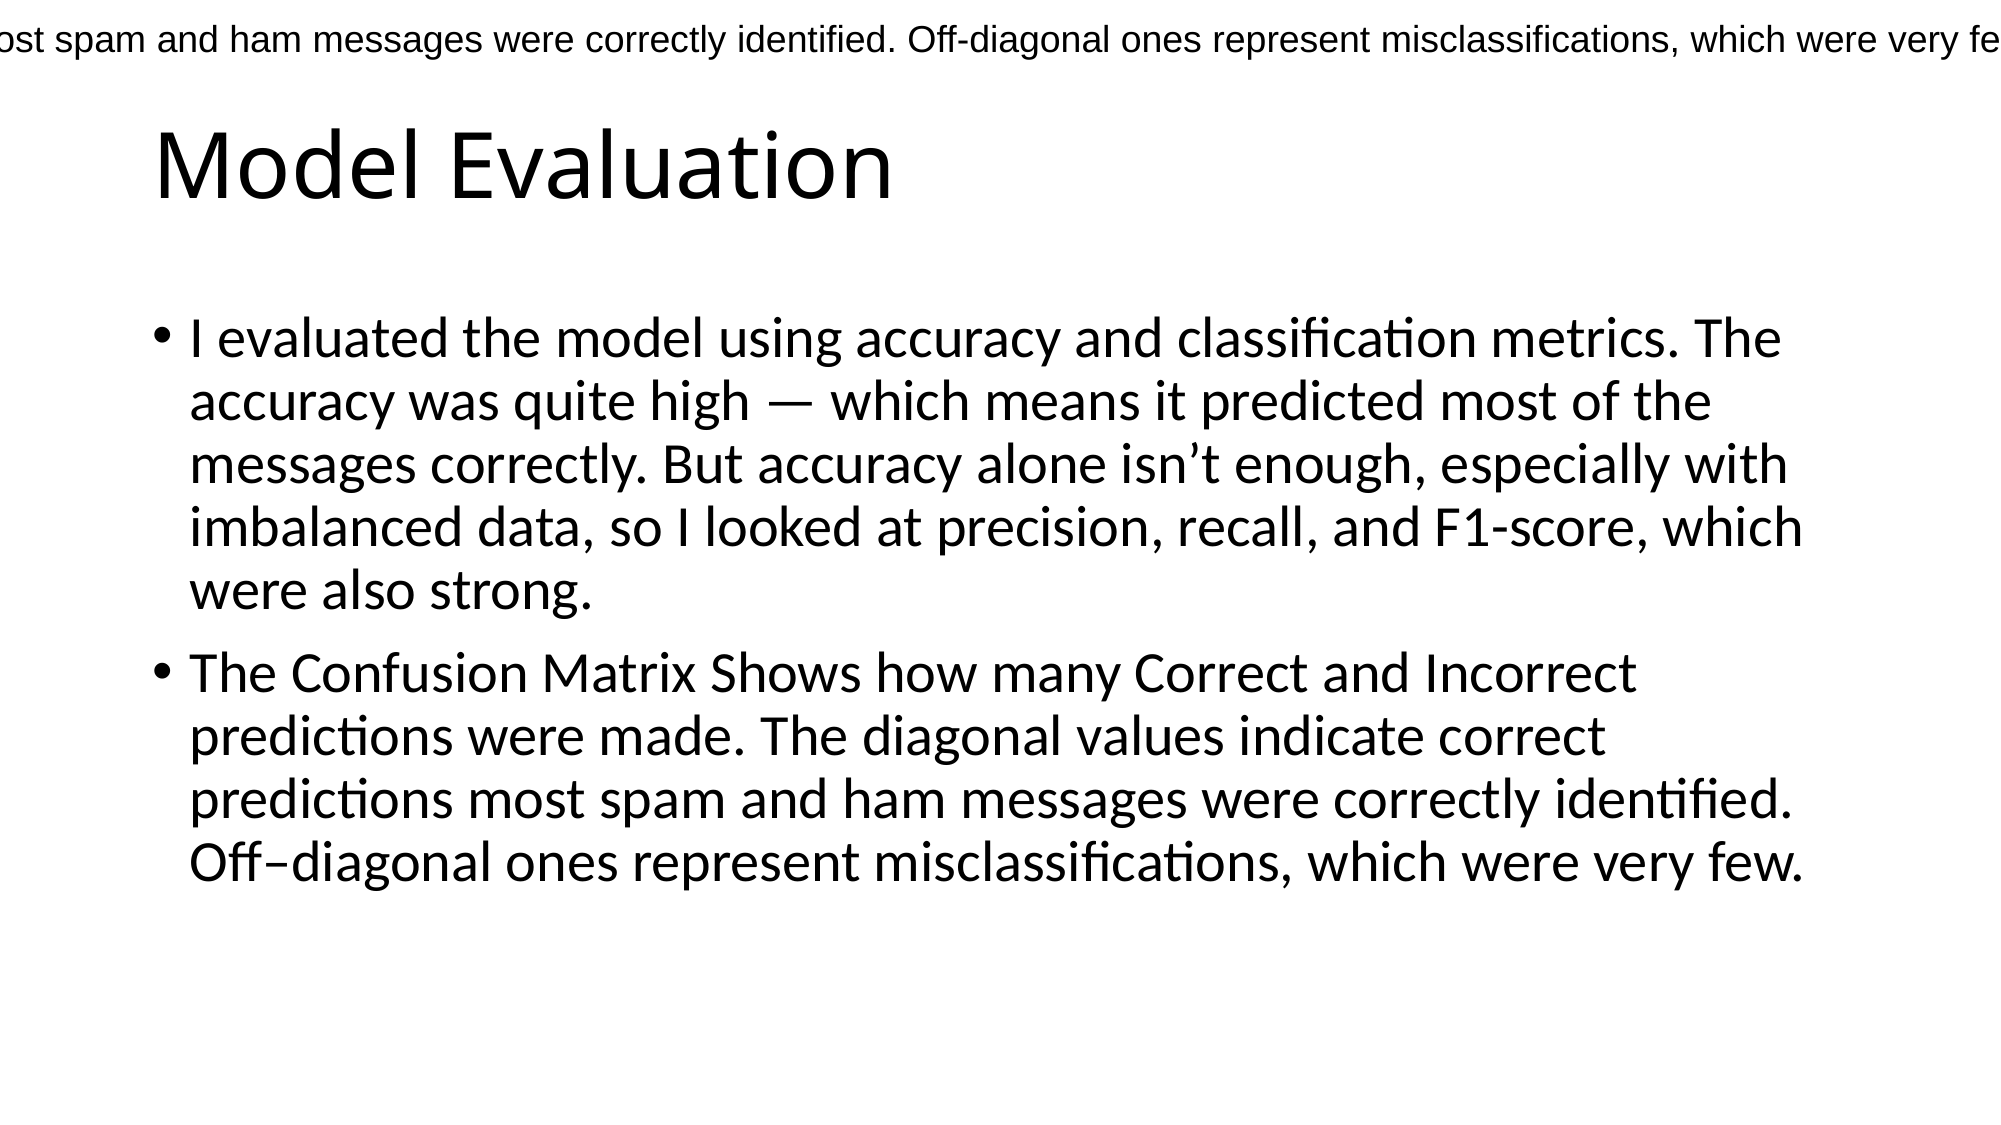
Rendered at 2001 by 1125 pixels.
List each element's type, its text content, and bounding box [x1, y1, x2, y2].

list I evaluated the model using accuracy and classification metrics. The accuracy was quite high — which means it predicted most of the messages correctly. But accuracy alone isn’t enough, especially with imbalanced data, so I looked at precision, recall, and F1-score, which were also strong. The Confusion Matrix Shows how many Correct and Incorrect predictions were made. The diagonal values indicate correct predictions most spam and ham messages were correctly identified. Off–diagonal ones represent misclassifications, which were very few. [137, 299, 1863, 1014]
text_box most spam and ham messages were correctly identified. Off-diagonal ones represent misclassifications, which were very few. [0, 7, 2000, 68]
title Model Evaluation [137, 68, 1863, 278]
